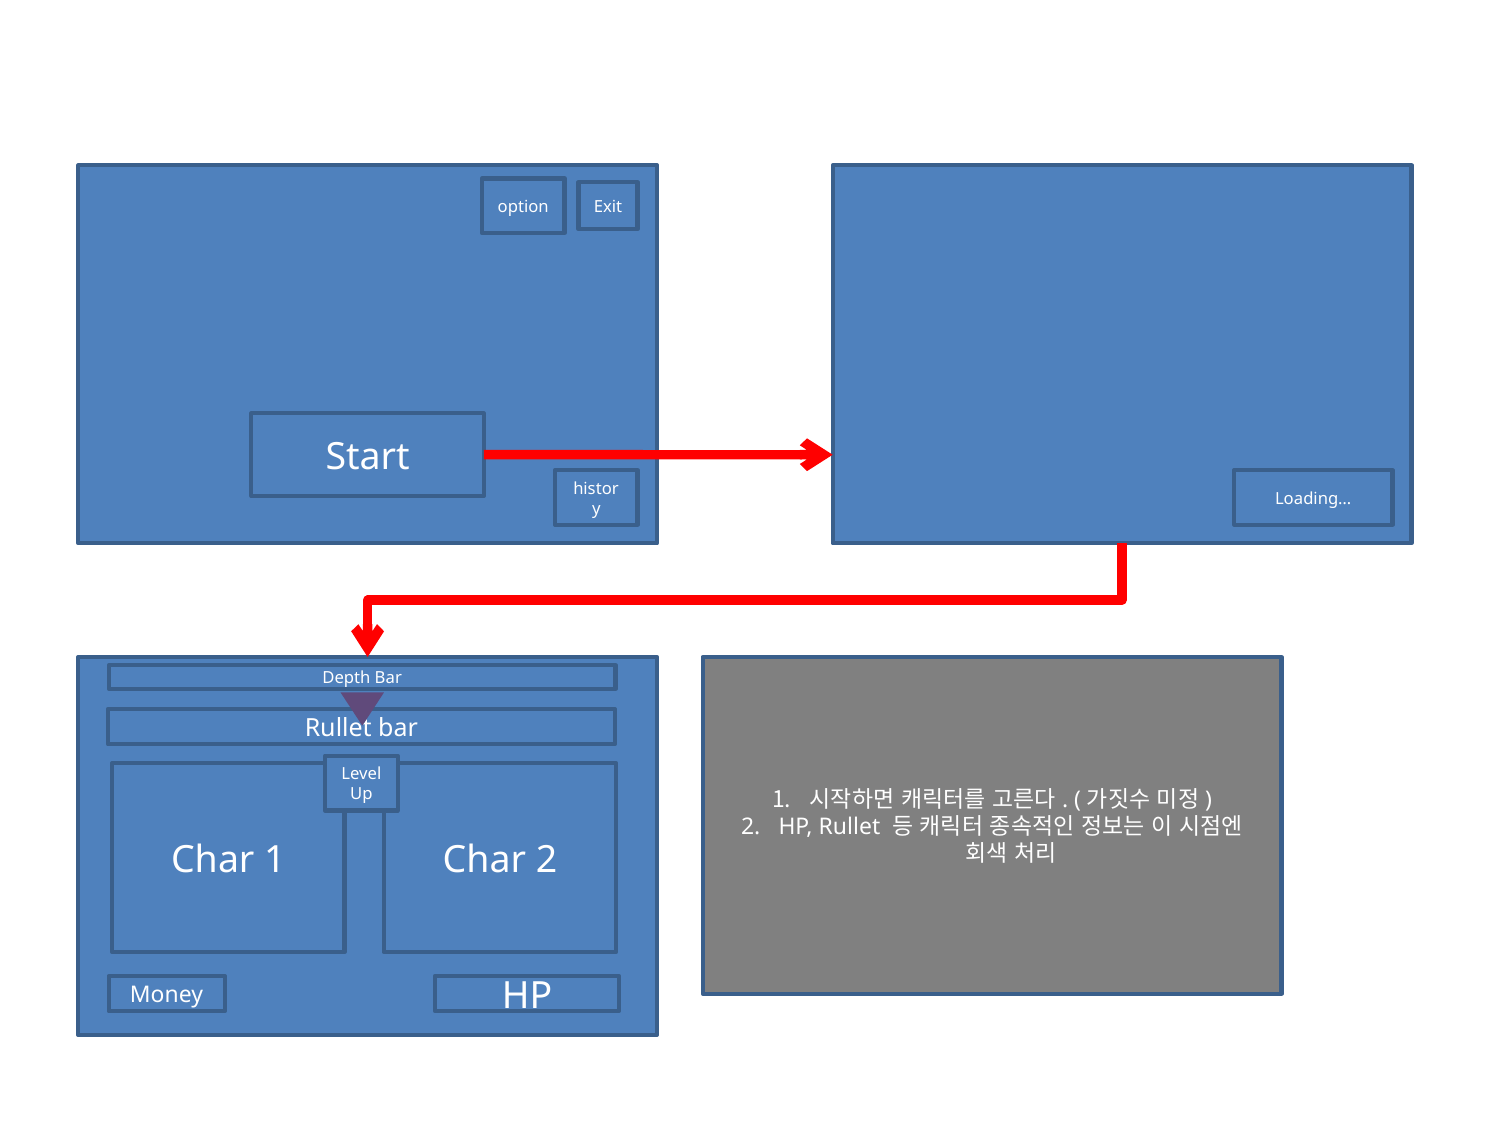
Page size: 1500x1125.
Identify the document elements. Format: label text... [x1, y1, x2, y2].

text_box Loading… [1232, 468, 1395, 527]
text_box Char 2 [382, 761, 618, 954]
text_box Depth Bar [107, 663, 618, 691]
text_box Level Up [323, 754, 400, 813]
text_box [76, 163, 659, 545]
text_box Exit [576, 180, 640, 231]
text_box Rullet bar [106, 707, 617, 746]
text_box option [480, 176, 567, 235]
text_box history [553, 468, 640, 527]
text_box 시작하면 캐릭터를 고른다. (가짓수 미정) HP, Rullet 등 캐릭터 종속적인 정보는 이 시점엔 회색 처리 [701, 655, 1284, 996]
text_box HP [433, 974, 621, 1013]
text_box [76, 655, 659, 1037]
text_box Money [107, 974, 227, 1013]
text_box [338, 691, 386, 728]
text_box Start [249, 411, 486, 498]
text_box Char 1 [110, 761, 347, 954]
text_box [831, 163, 1414, 545]
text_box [687, 222, 802, 978]
